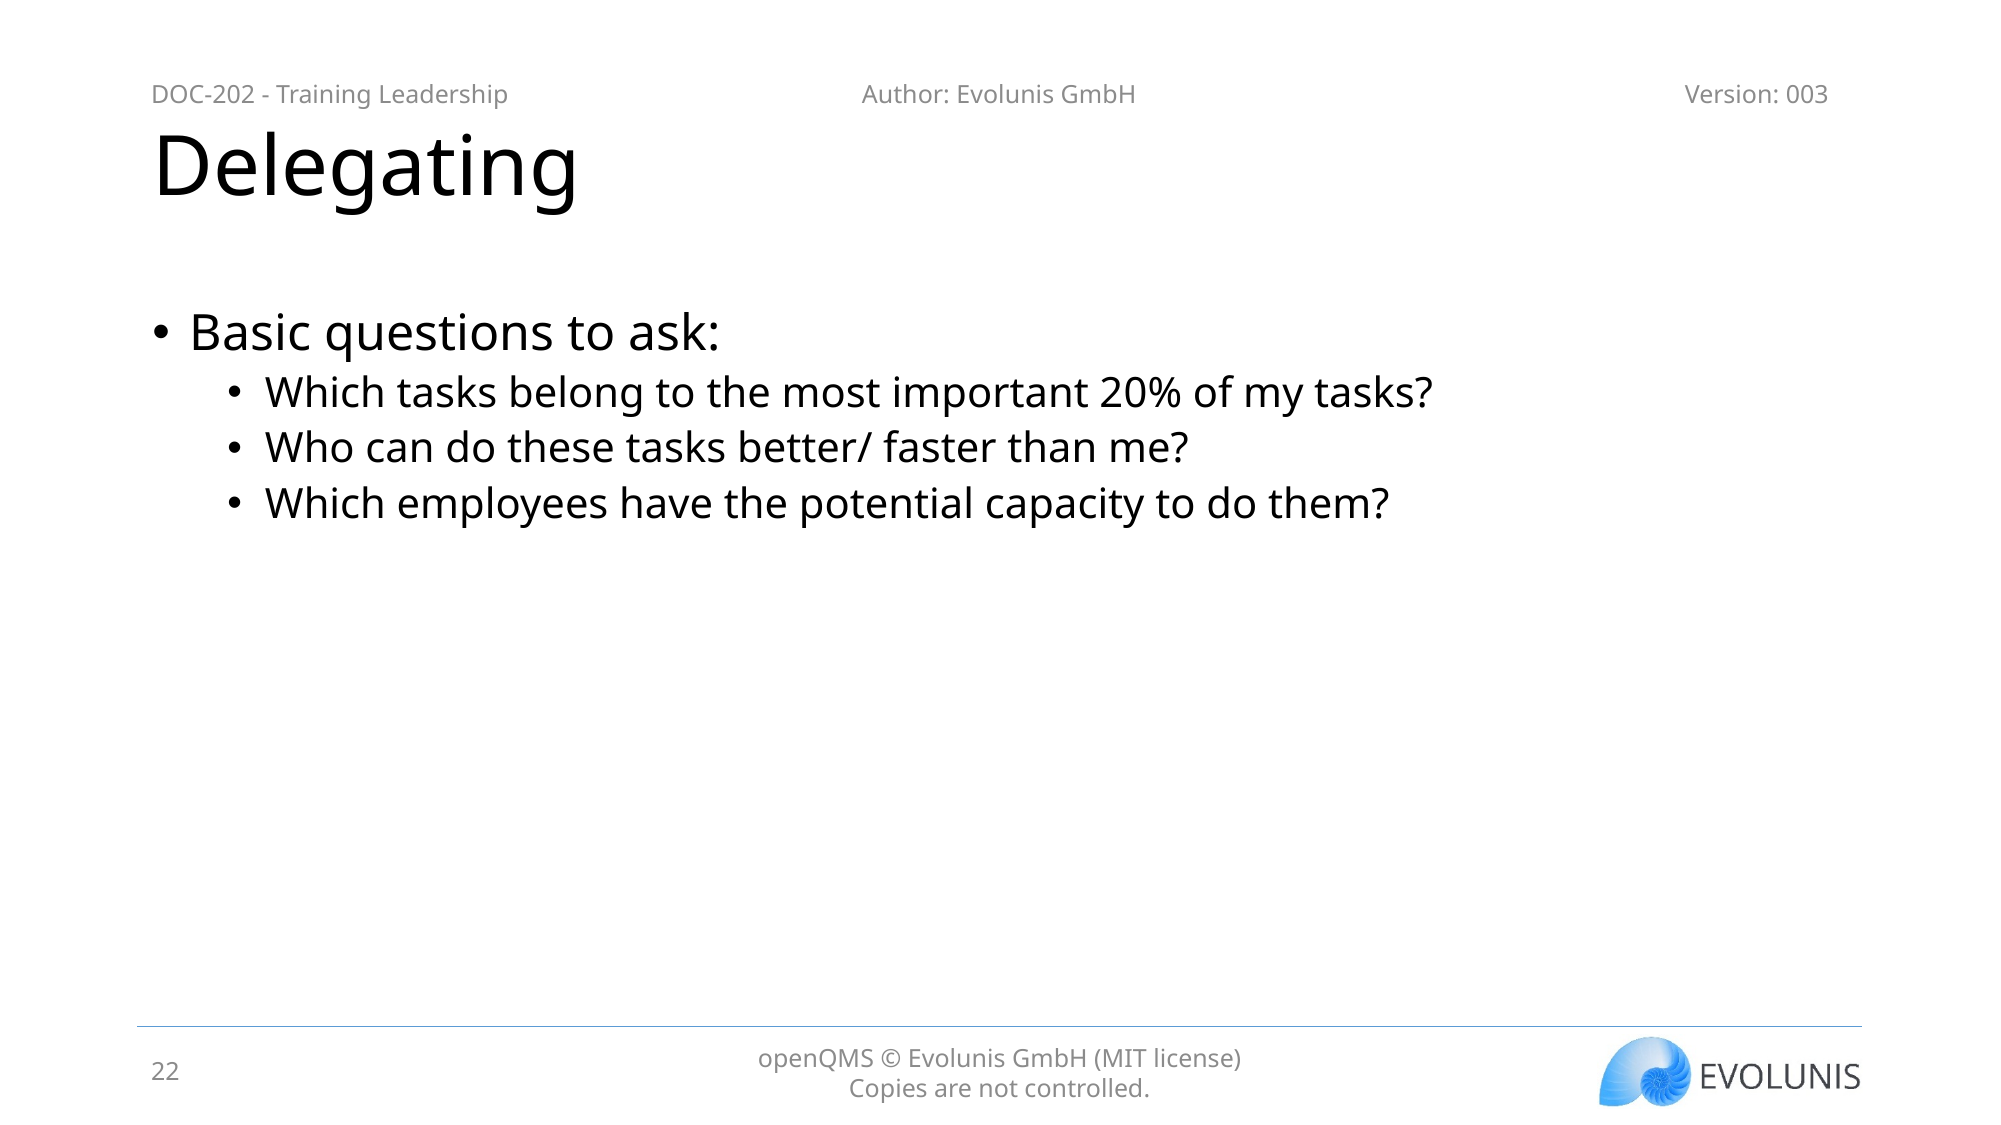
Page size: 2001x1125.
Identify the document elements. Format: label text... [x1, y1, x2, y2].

list Basic questions to ask: Which tasks belong to the most important 20% of my tasks? Who can do these tasks better/ faster than me? Which employees have the potential capacity to do them? [137, 299, 1863, 1014]
title Delegating [137, 59, 1863, 278]
slide_number 22 [136, 1042, 587, 1103]
picture [1597, 1034, 1863, 1109]
